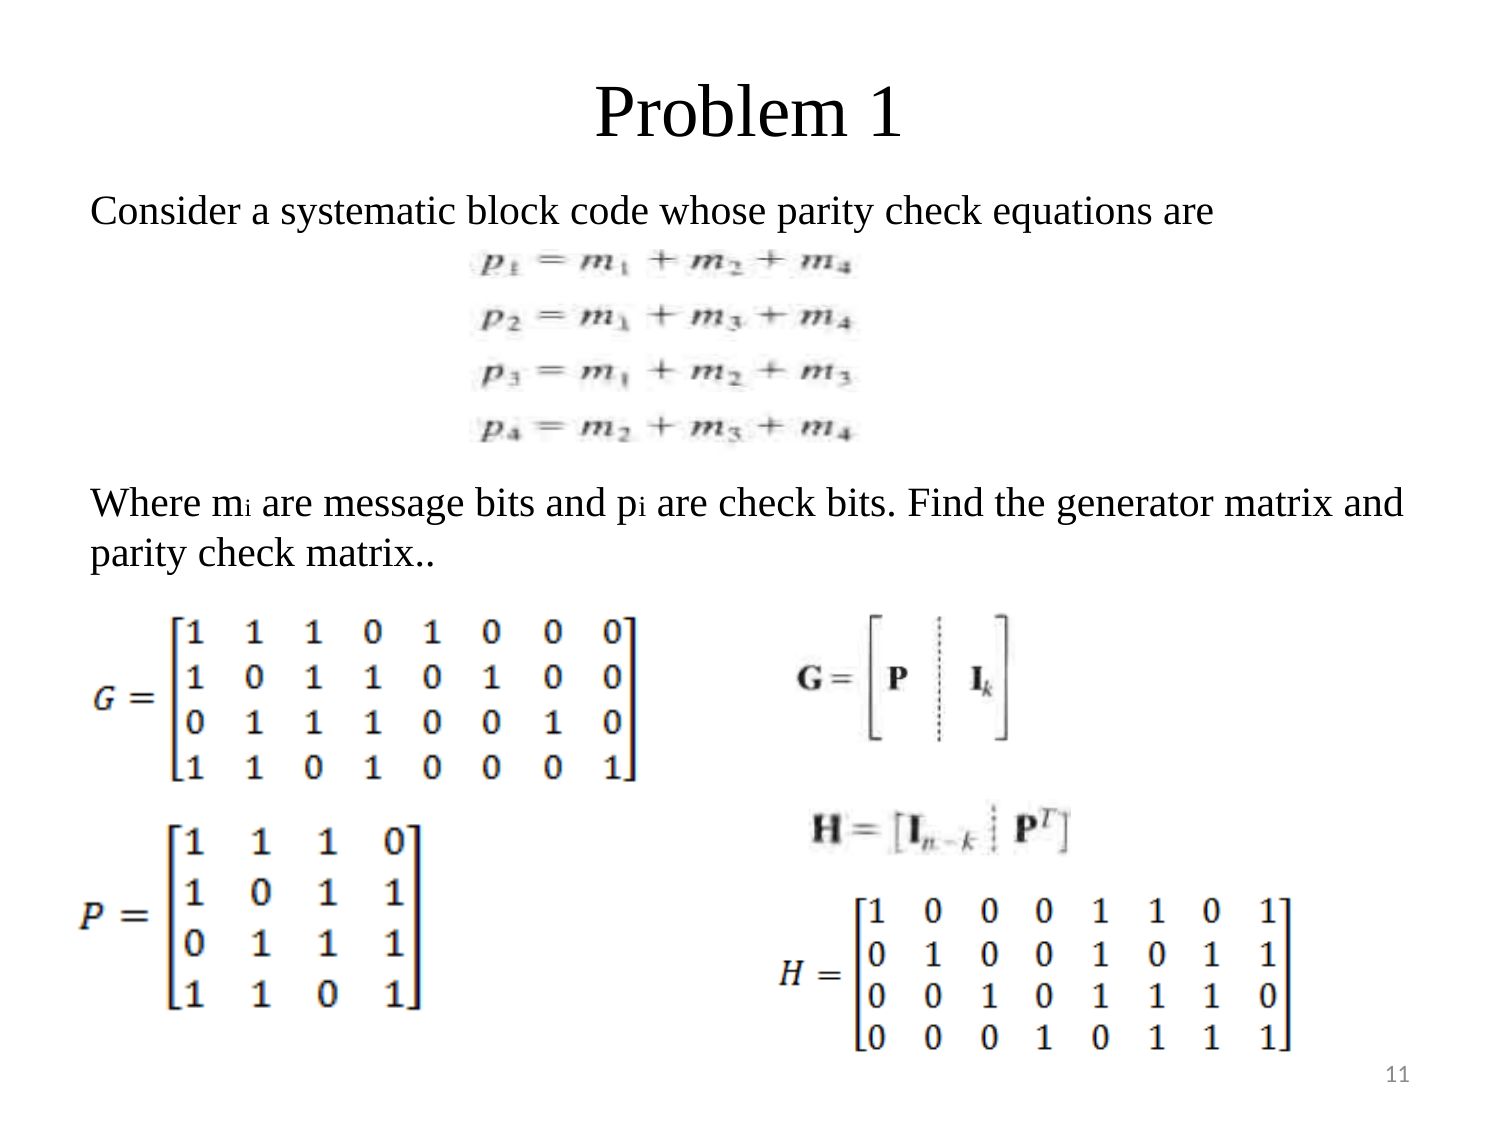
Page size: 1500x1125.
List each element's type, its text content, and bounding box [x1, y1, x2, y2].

list Consider a systematic block code whose parity check equations are Where mi are message bits and pi are check bits. Find the generator matrix and parity check matrix.. [75, 174, 1425, 918]
picture [449, 249, 876, 460]
picture [762, 874, 1301, 1064]
picture [787, 612, 1016, 751]
slide_number 11 [1074, 1042, 1425, 1103]
picture [49, 587, 651, 1048]
picture [799, 799, 1071, 863]
title Problem 1 [75, 12, 1425, 174]
